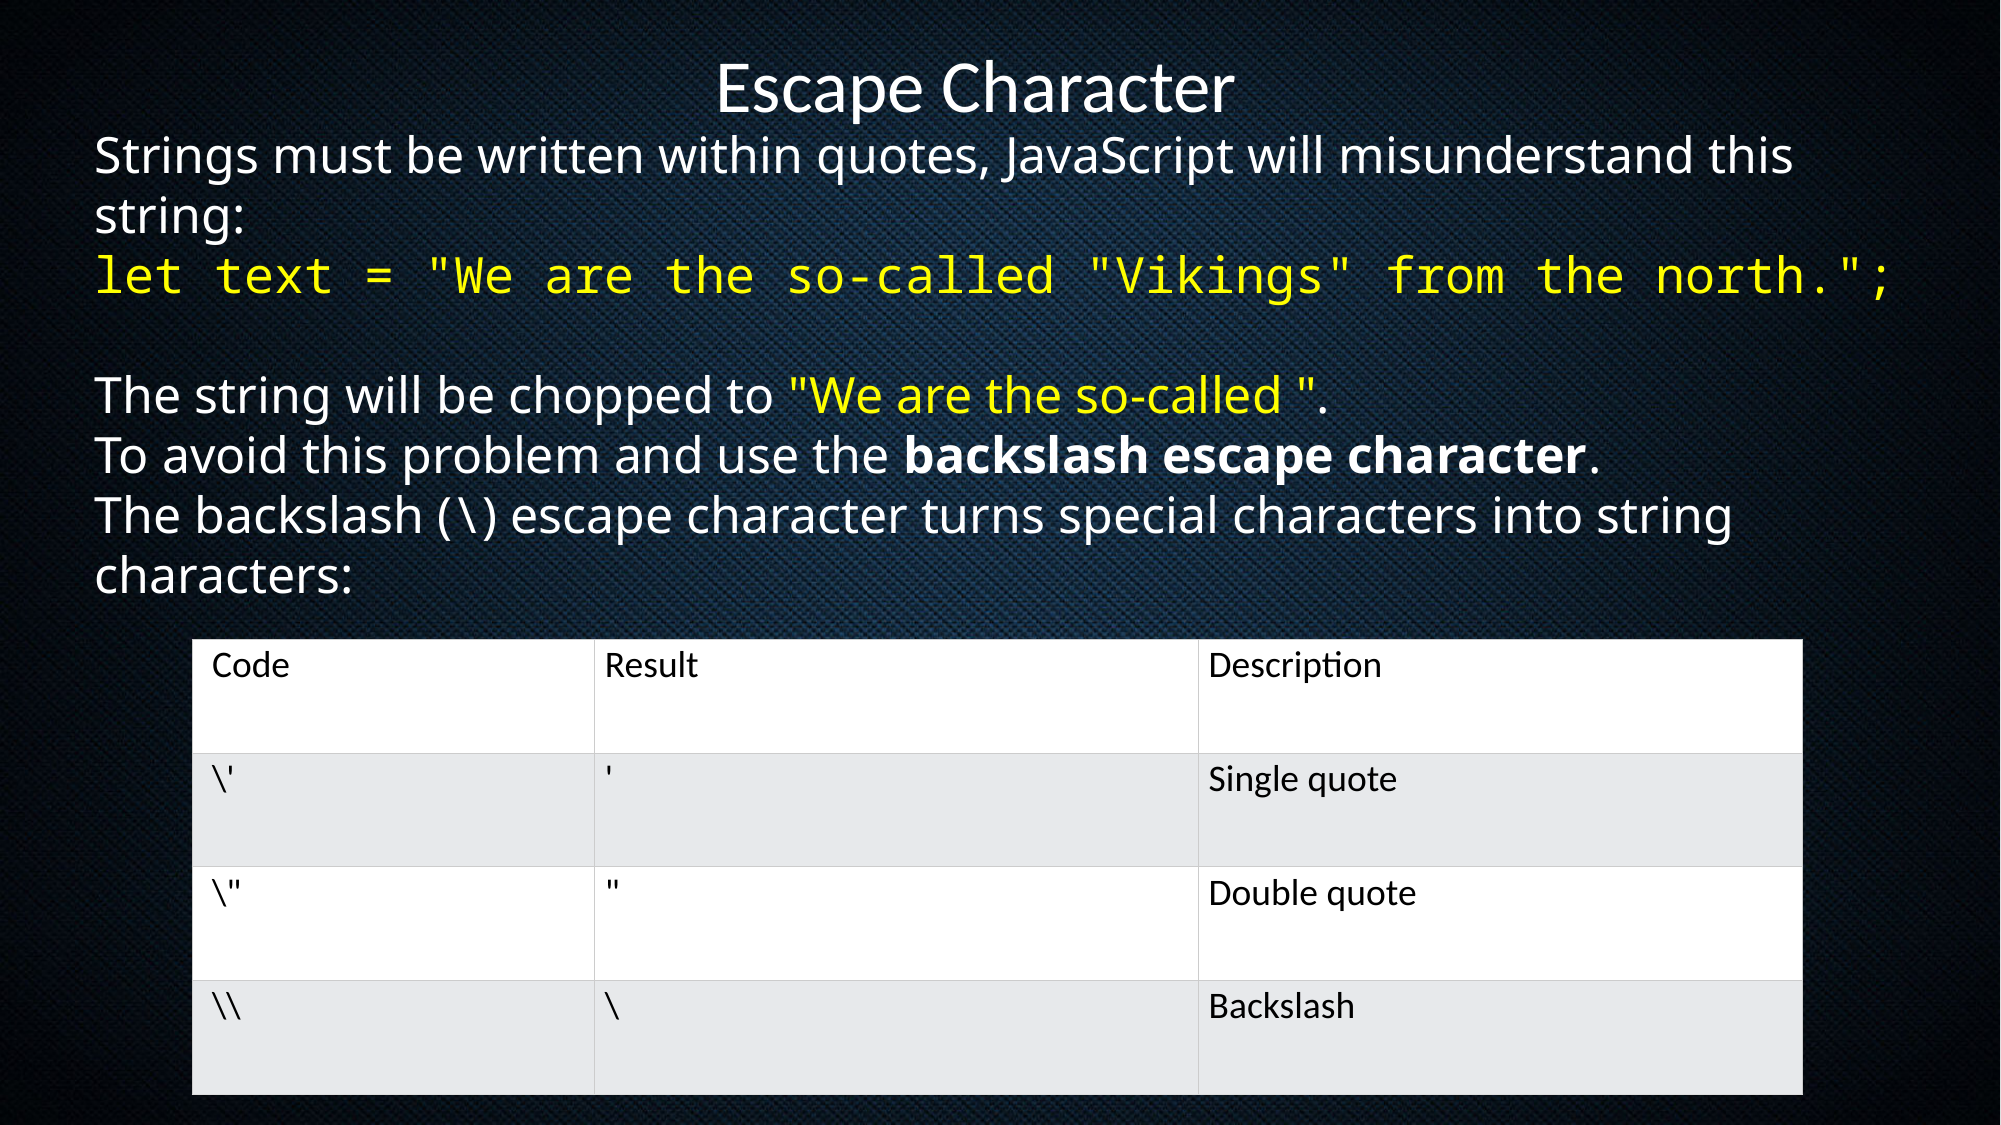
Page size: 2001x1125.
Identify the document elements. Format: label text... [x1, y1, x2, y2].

table_header Code [193, 640, 594, 753]
table_cell \" [193, 867, 594, 980]
text_box Strings must be written within quotes, JavaScript will misunderstand this string: let text = "We are the so-called "Vikings" from the north."; The string will be chopped to "We are the so-called ". To avoid this problem and use the backslash escape character. The backslash (\) escape character turns special characters into string characters: [80, 115, 1923, 611]
table_cell \ [595, 981, 1198, 1094]
table_cell Double quote [1199, 867, 1802, 980]
table_cell \' [193, 754, 594, 866]
text_box Escape Character [313, 30, 1640, 115]
table_cell Backslash [1199, 981, 1802, 1094]
picture [0, 0, 2001, 1125]
table_header Result [595, 640, 1198, 753]
table_header Description [1199, 640, 1802, 753]
table_cell " [595, 867, 1198, 980]
table_cell \\ [193, 981, 594, 1094]
table_cell ' [595, 754, 1198, 866]
table_cell Single quote [1199, 754, 1802, 866]
